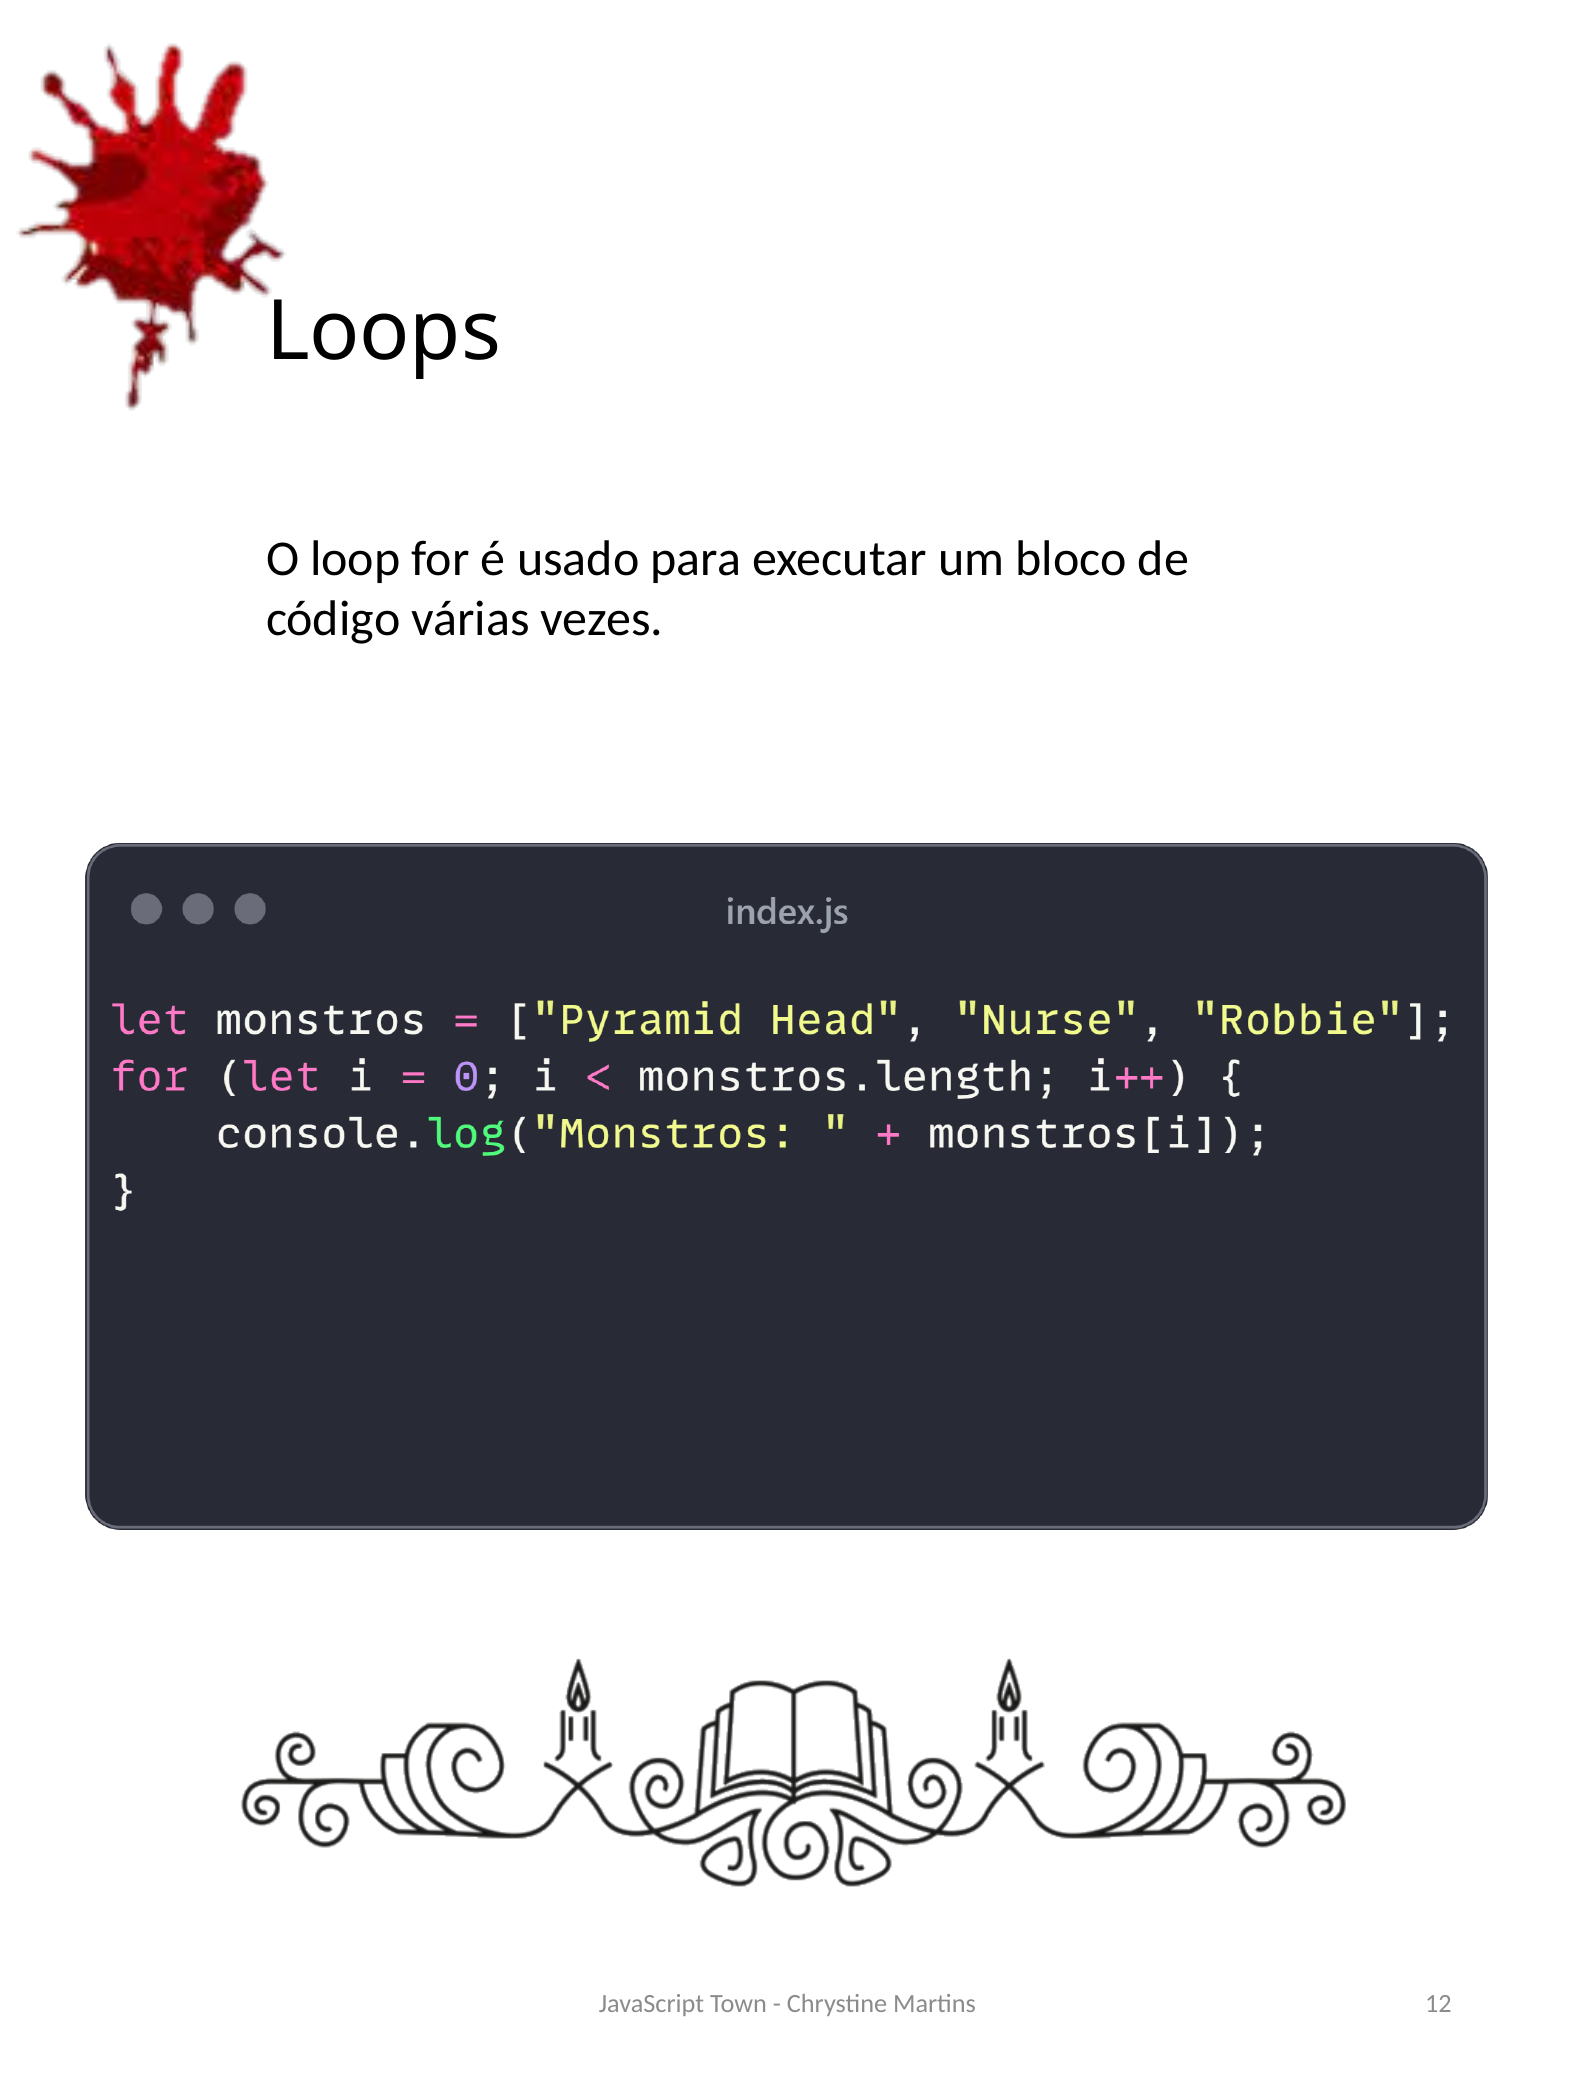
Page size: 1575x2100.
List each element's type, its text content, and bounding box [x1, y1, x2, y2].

footer JavaScript Town - Chrystine Martins [521, 1946, 1054, 2059]
picture [0, 743, 1575, 1630]
picture [0, 0, 300, 423]
text_box O loop for é usado para executar um bloco de código várias vezes. [251, 517, 1324, 653]
slide_number 12 [1112, 1946, 1467, 2059]
text_box Loops [300, 269, 1324, 384]
picture [209, 1642, 1366, 1919]
